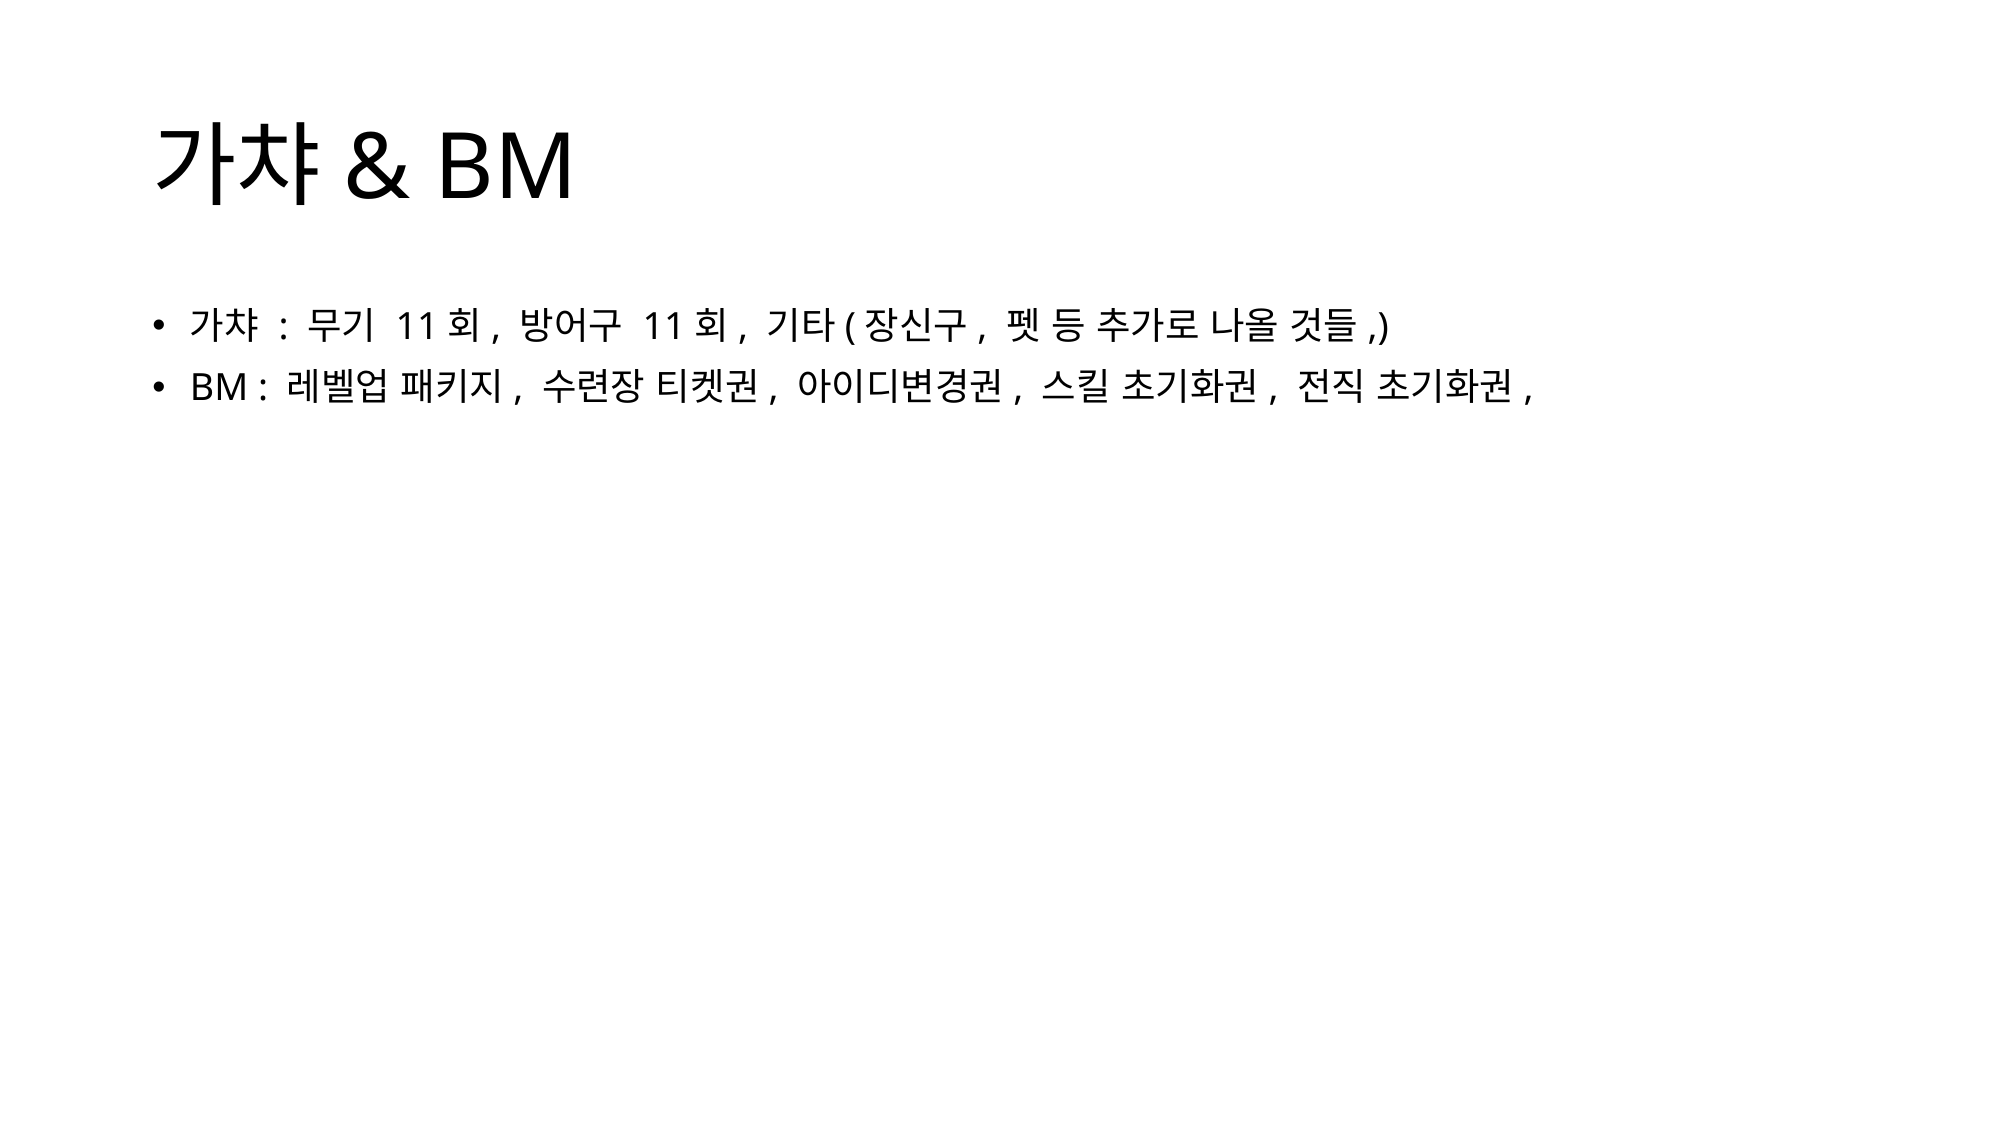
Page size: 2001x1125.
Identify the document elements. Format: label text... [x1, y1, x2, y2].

list 가챠 : 무기 11회, 방어구 11회, 기타(장신구, 펫 등 추가로 나올 것들,) BM : 레벨업 패키지, 수련장 티켓권, 아이디변경권, 스킬 초기화권, 전직 초기화권, [137, 299, 1863, 1014]
title 가챠& BM [137, 59, 1863, 278]
